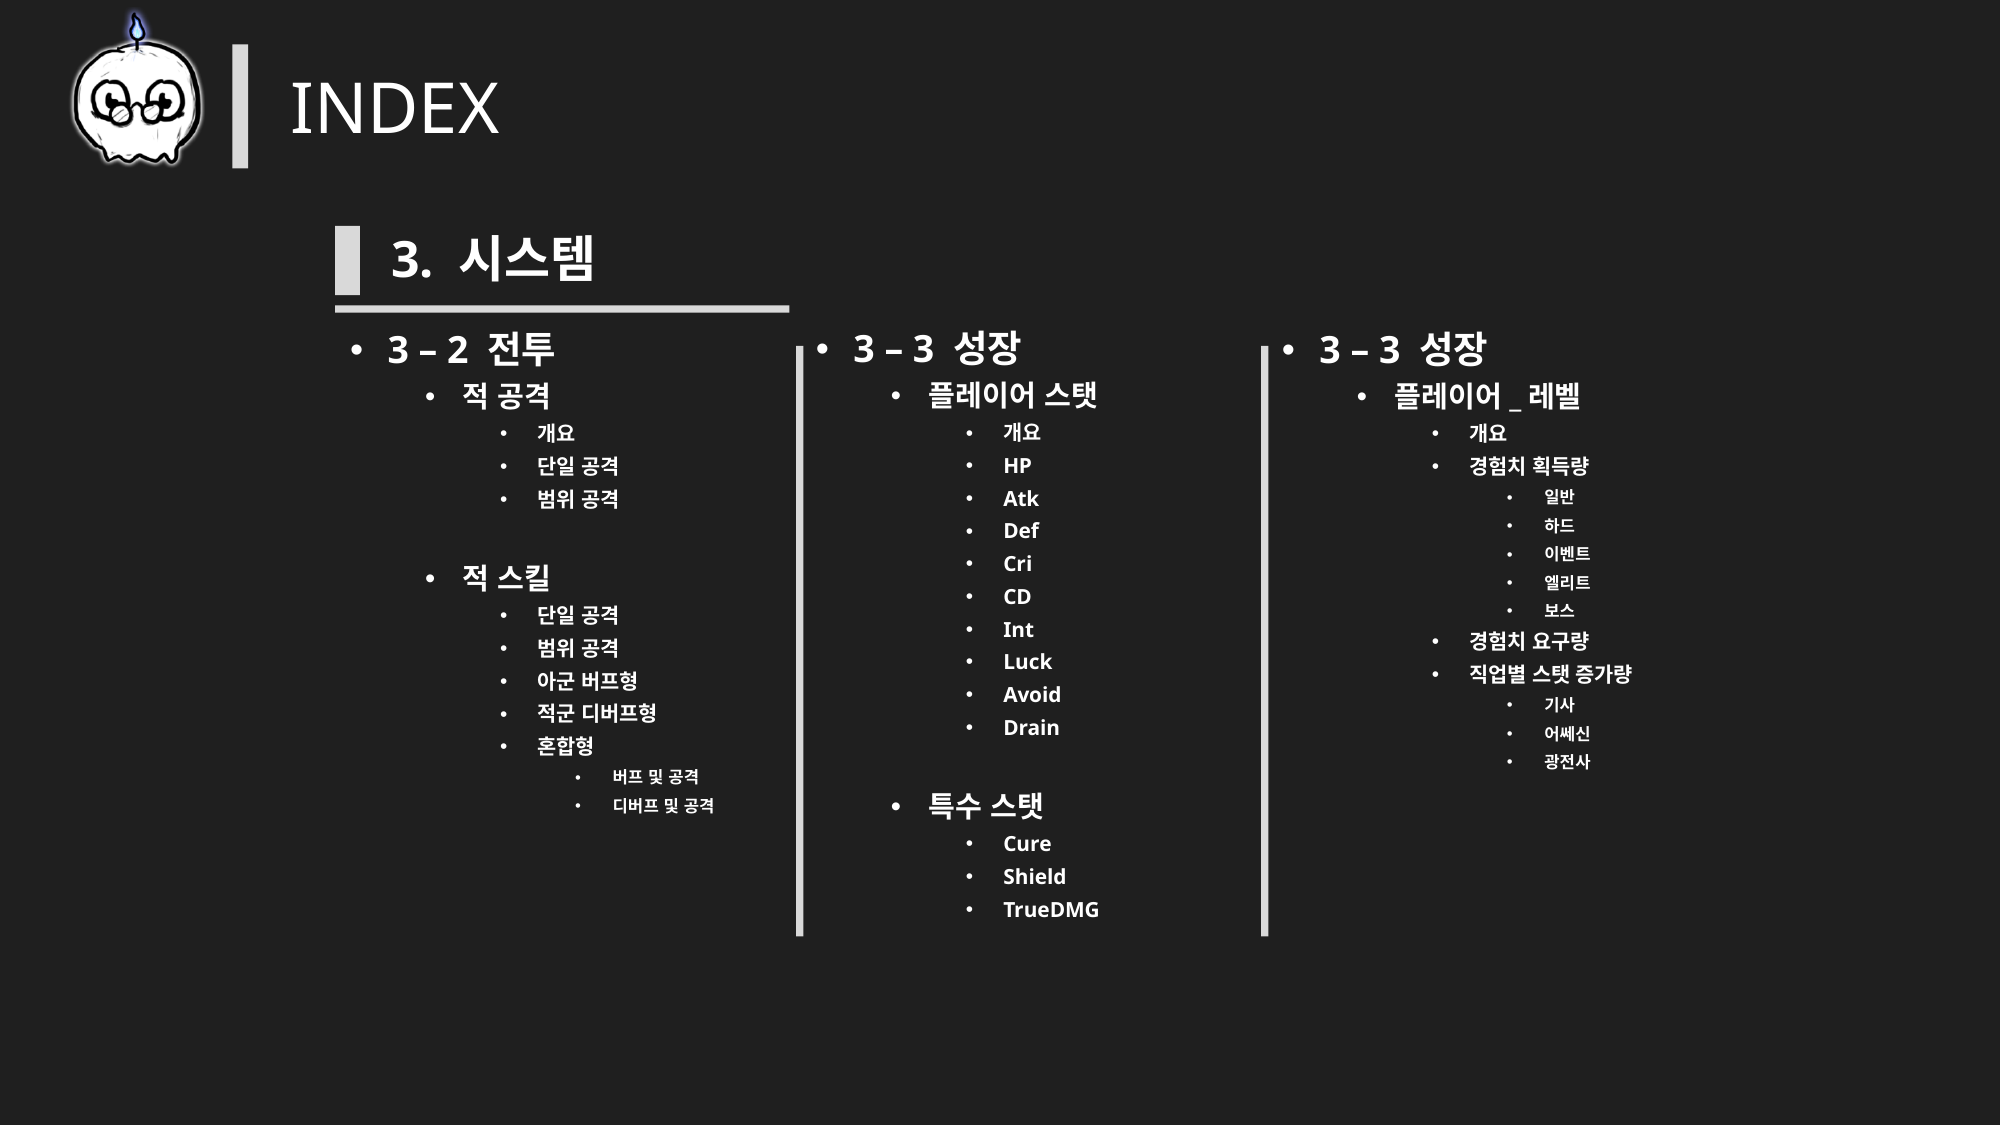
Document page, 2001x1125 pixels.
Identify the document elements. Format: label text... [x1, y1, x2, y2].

text_box [1260, 345, 1269, 937]
text_box [231, 43, 249, 169]
text_box 3. 시스템 [376, 226, 790, 302]
text_box [795, 345, 804, 937]
text_box 3 – 3 성장 플레이어 스탯 개요 HP Atk Def Cri CD Int Luck Avoid Drain 특수 스탯 Cure Shield TrueDMG [800, 322, 1256, 1082]
text_box 3 – 3 성장 플레이어_레벨 개요 경험치 획득량 일반 하드 이벤트 엘리트 보스 경험치 요구량 직업별 스탯 증가량 기사 어쎄신 광전사 [1266, 323, 1980, 1083]
title INDEX [275, 64, 610, 156]
picture [68, 7, 206, 169]
text_box [334, 304, 790, 314]
text_box 3 – 2 전투 적 공격 개요 단일 공격 범위 공격 적 스킬 단일 공격 범위 공격 아군 버프형 적군 디버프형 혼합형 버프 및 공격 디버프 및 공격 [335, 323, 790, 1083]
text_box [334, 225, 361, 296]
